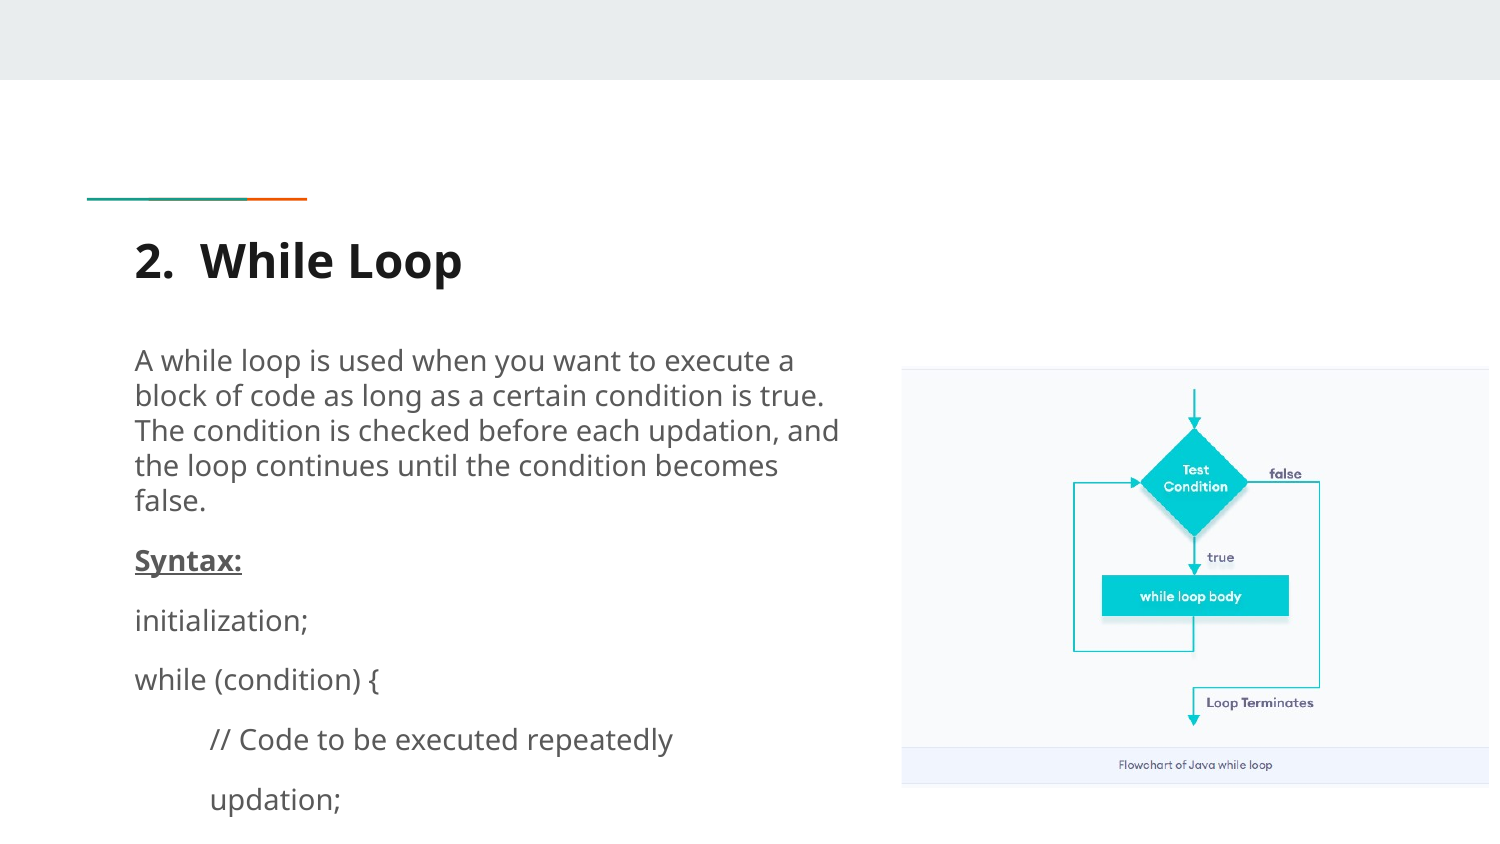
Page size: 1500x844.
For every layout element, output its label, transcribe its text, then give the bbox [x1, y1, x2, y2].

list A while loop is used when you want to execute a block of code as long as a certain condition is true. The condition is checked before each updation, and the loop continues until the condition becomes false. Syntax: initialization; while (condition) { // Code to be executed repeatedly updation; } [119, 327, 860, 844]
title 2. While Loop [119, 216, 1381, 305]
picture [901, 365, 1489, 789]
